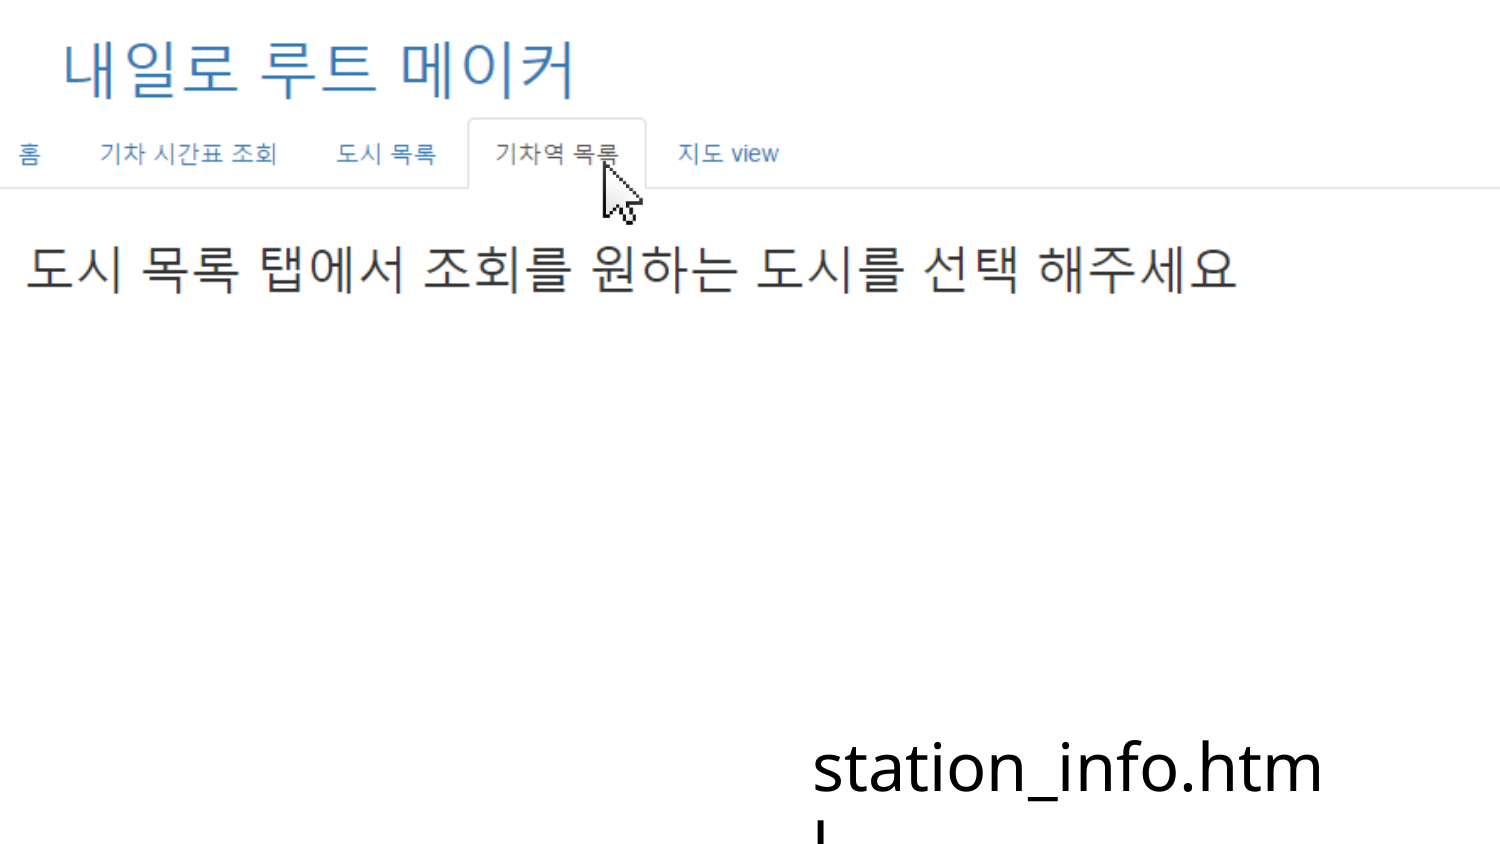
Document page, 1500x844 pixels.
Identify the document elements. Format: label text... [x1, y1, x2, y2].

text_box station_info.html [797, 776, 1353, 844]
picture [0, 0, 1500, 767]
